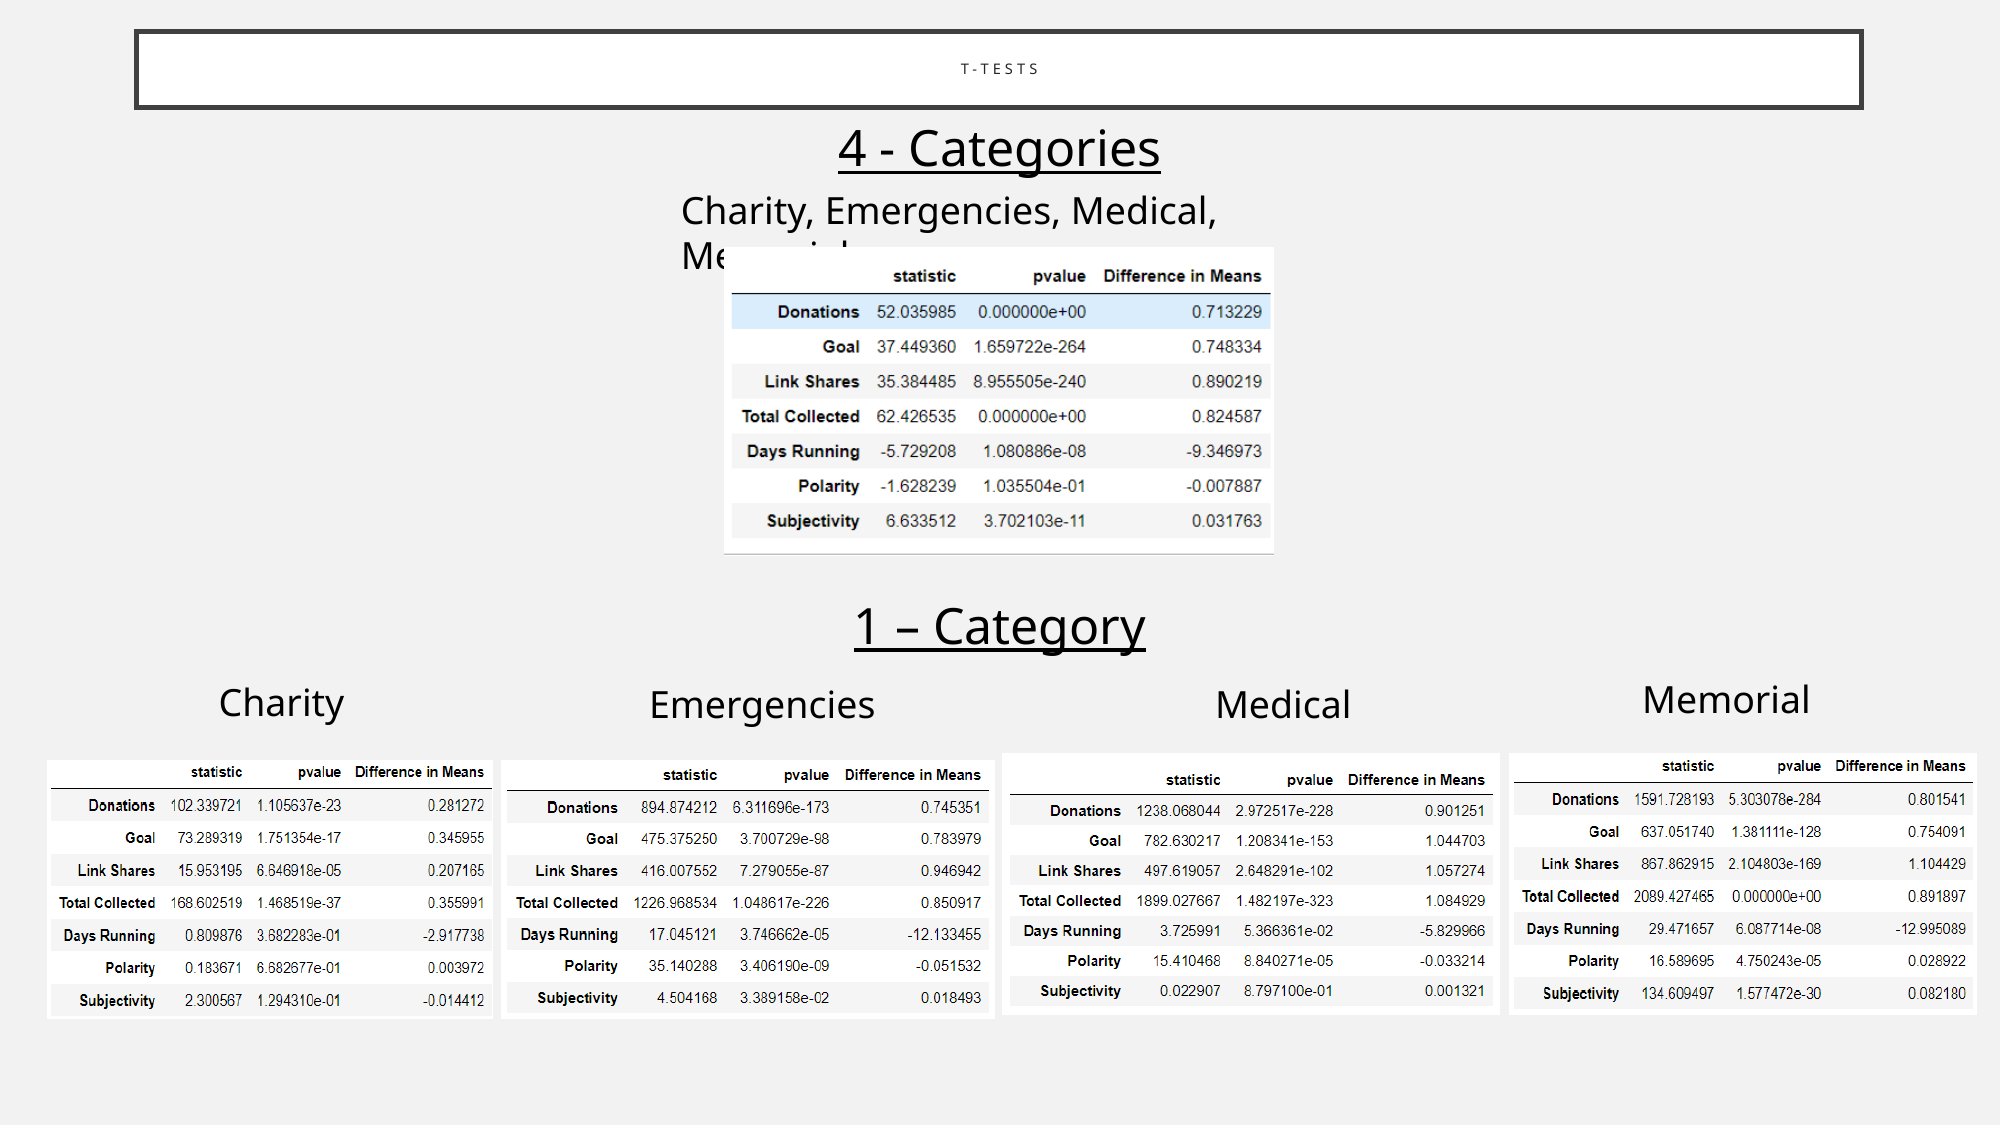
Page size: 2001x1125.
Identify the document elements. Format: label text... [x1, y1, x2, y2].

text_box Emergencies [508, 673, 1017, 734]
title T-Tests [134, 29, 1864, 110]
text_box Charity, Emergencies, Medical, Memorial [666, 179, 1393, 285]
text_box 4 - Categories [711, 109, 1289, 179]
picture [1002, 753, 1500, 1015]
picture [501, 760, 995, 1019]
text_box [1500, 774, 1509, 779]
text_box Charity [27, 671, 536, 732]
picture [1509, 753, 1977, 1015]
picture [47, 760, 493, 1019]
text_box Medical [1029, 673, 1472, 753]
text_box 1 – Category [711, 586, 1289, 662]
picture [724, 247, 1274, 556]
text_box Memorial [1472, 668, 1981, 774]
